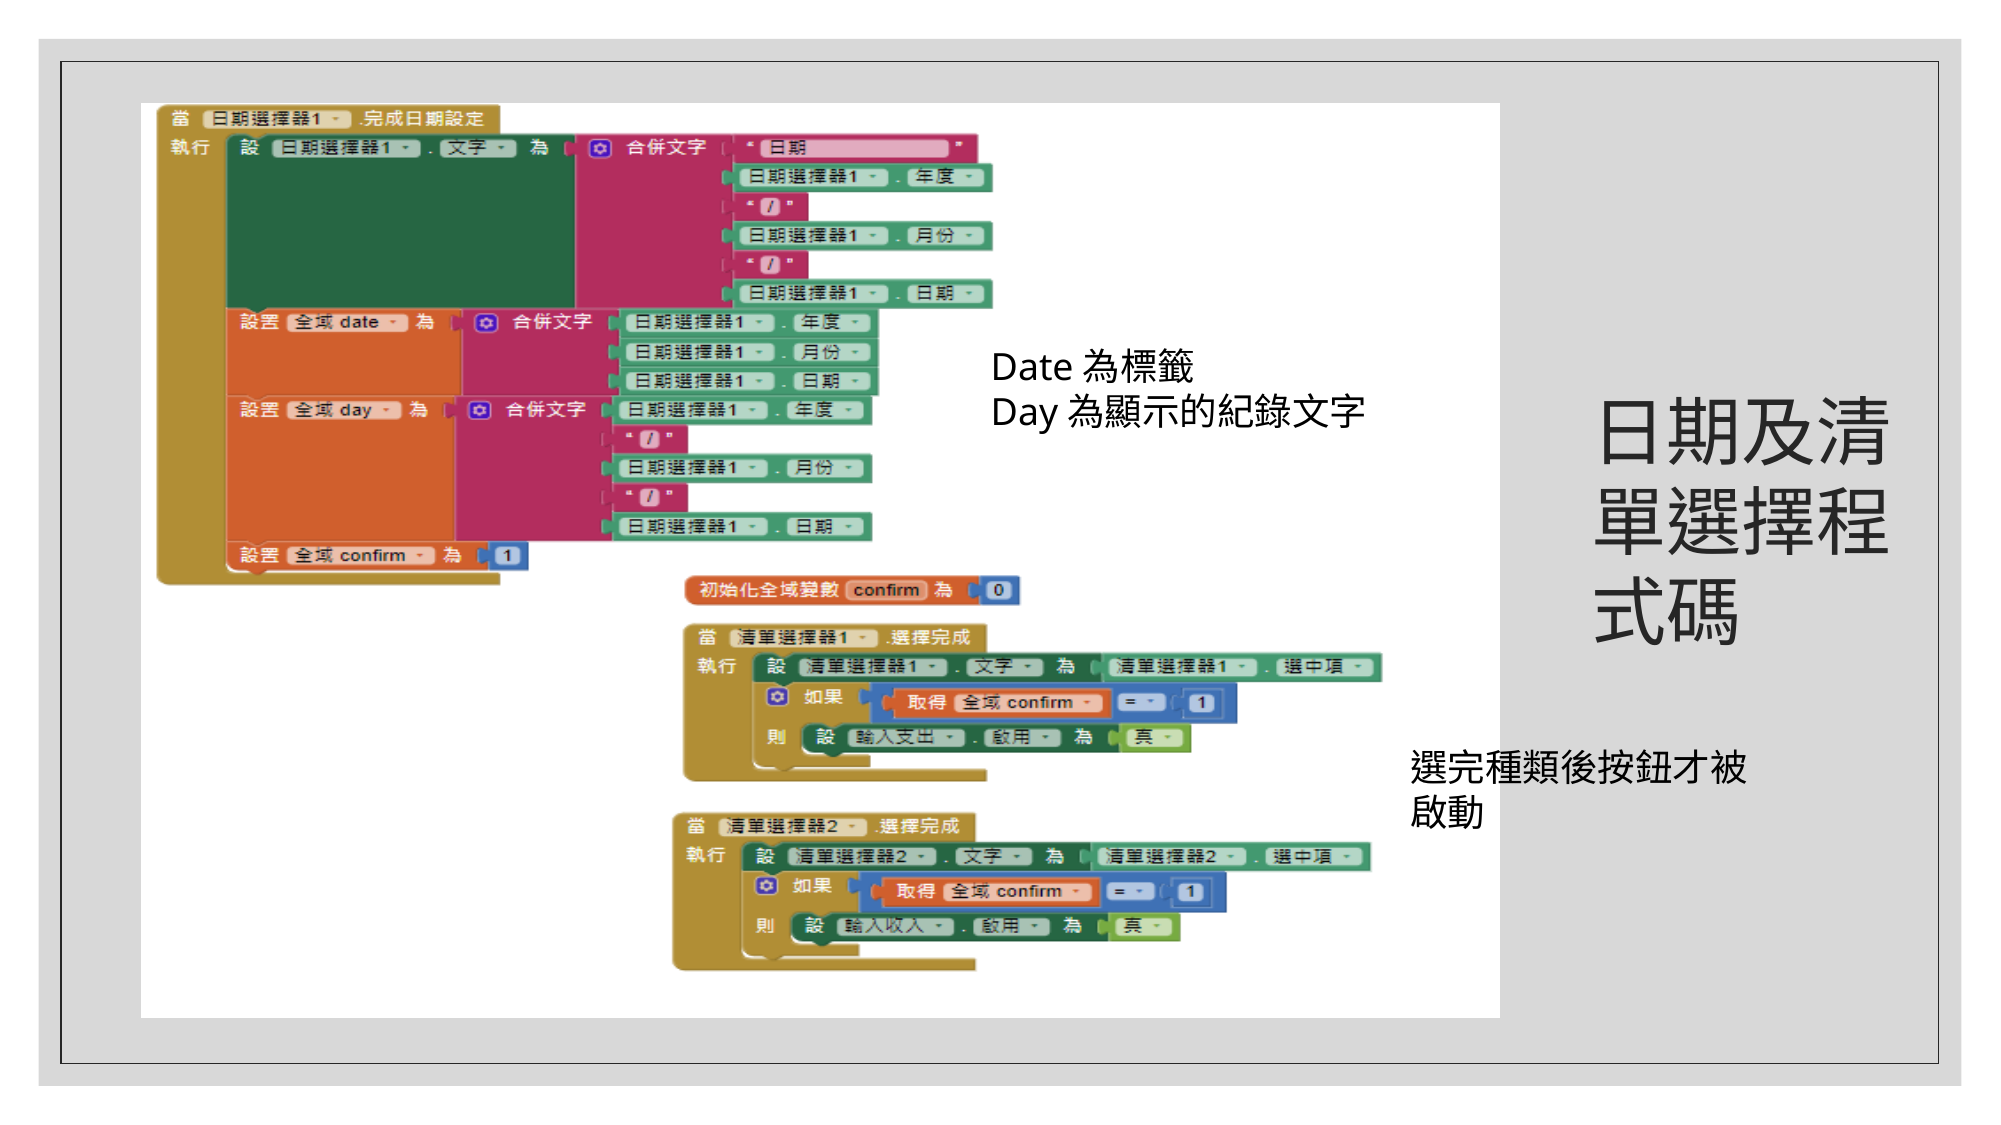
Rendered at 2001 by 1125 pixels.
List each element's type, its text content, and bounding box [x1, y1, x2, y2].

picture [141, 103, 1500, 1018]
title 日期及清單選擇程式碼 [1576, 229, 1909, 1017]
text_box 選完種類後按鈕才被啟動 [1505, 736, 1794, 842]
